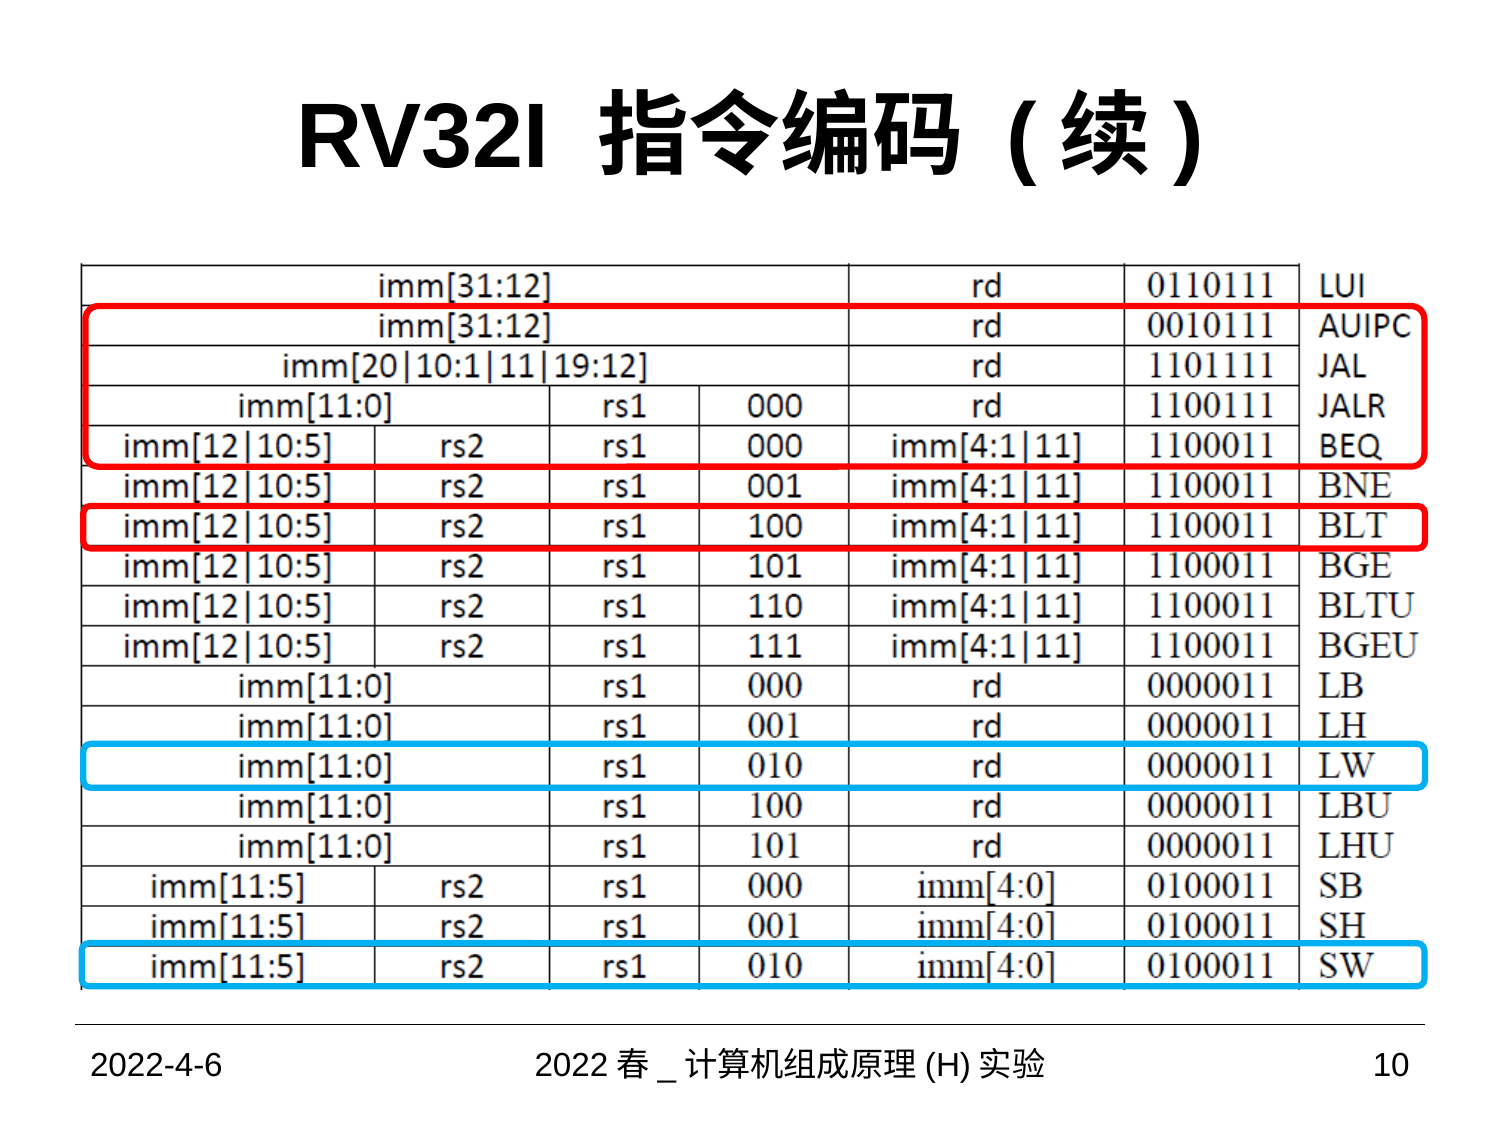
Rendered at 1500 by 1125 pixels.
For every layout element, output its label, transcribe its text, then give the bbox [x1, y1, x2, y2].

title RV32I 指令编码 (续) [75, 36, 1425, 225]
footer 2022春_计算机组成原理(H)实验 [424, 1024, 1162, 1103]
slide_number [74, 1024, 424, 1103]
picture [86, 947, 1421, 982]
picture [74, 259, 1432, 990]
slide_number 10 [1162, 1024, 1426, 1103]
